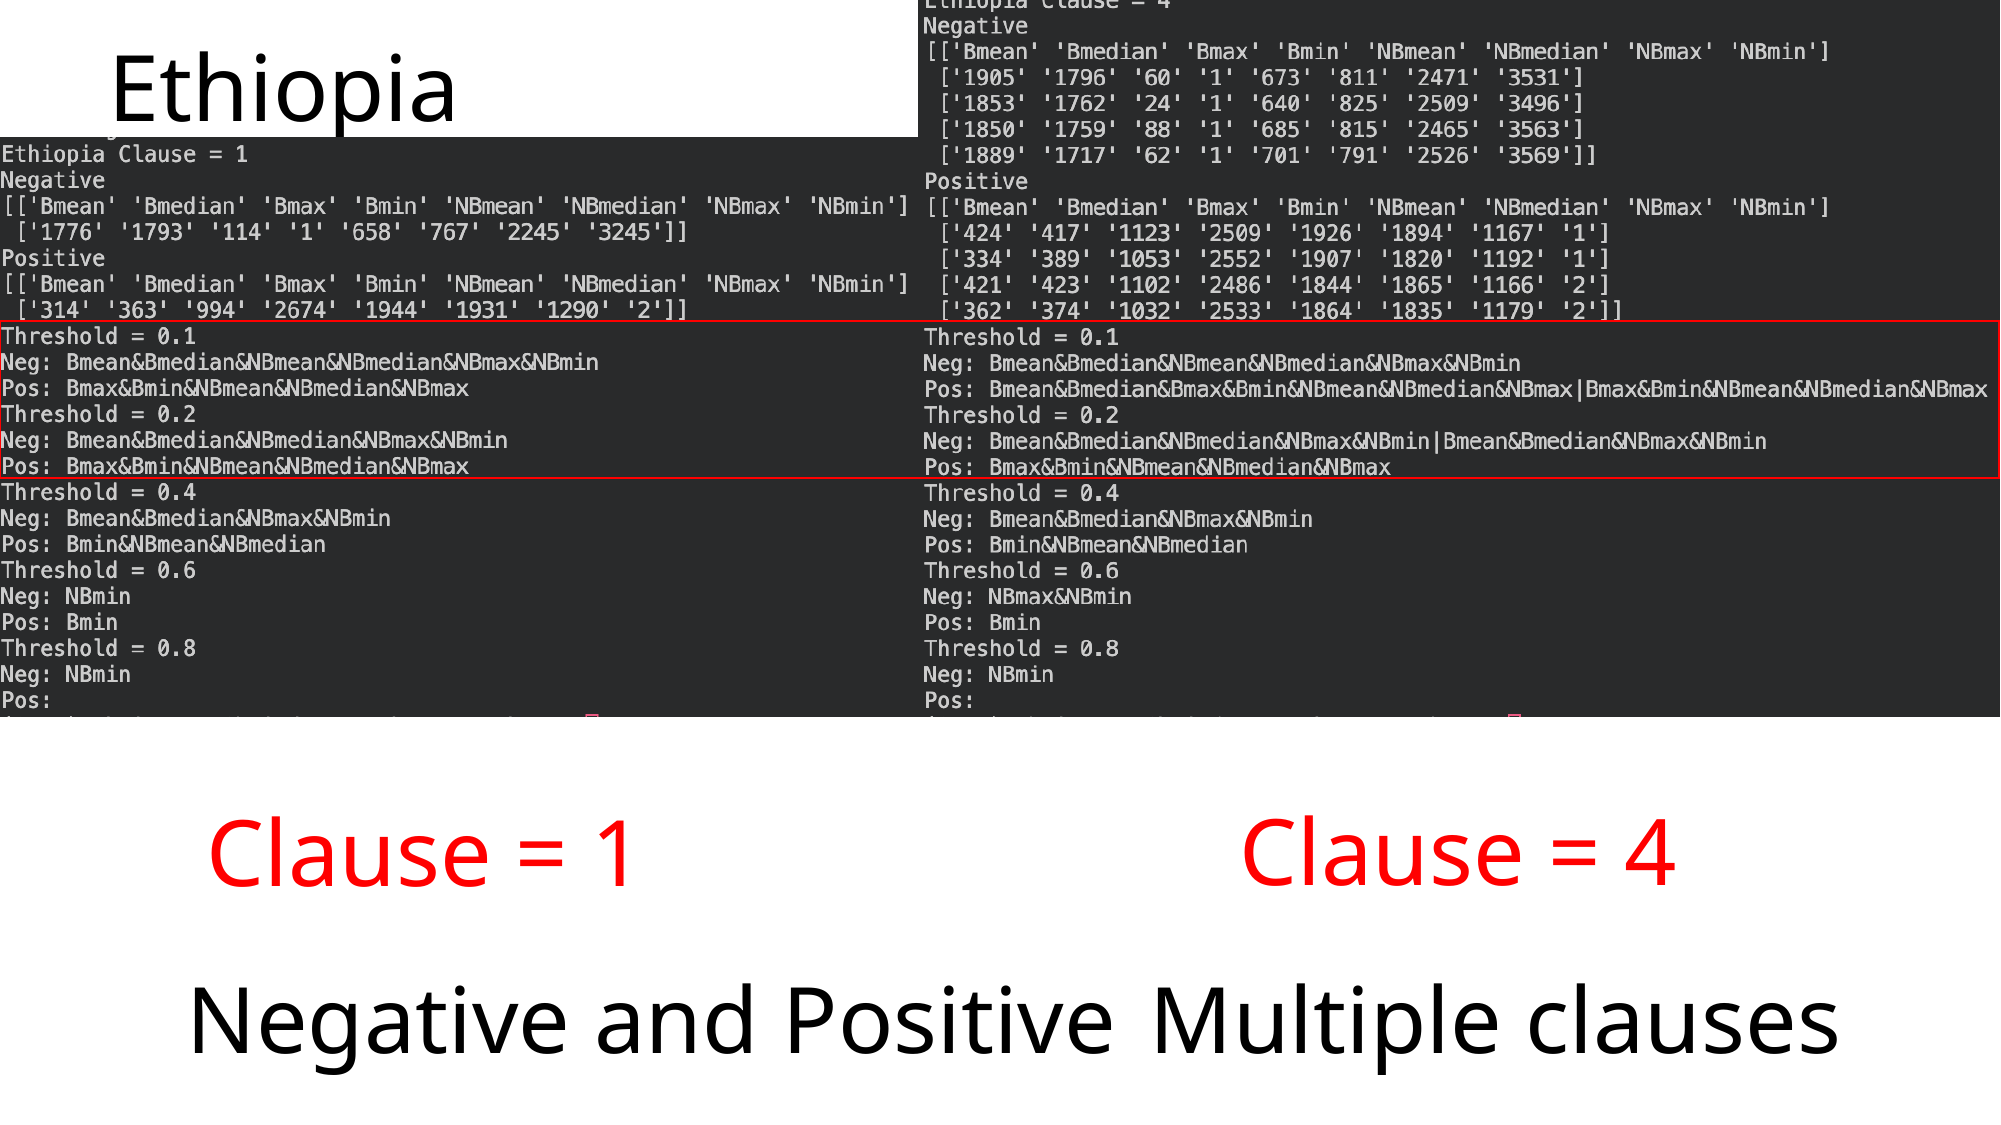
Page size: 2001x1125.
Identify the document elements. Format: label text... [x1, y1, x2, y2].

text_box Clause = 4 [1224, 786, 1693, 954]
text_box Negative and Positive [171, 954, 1132, 1079]
text_box Ethiopia [93, 22, 476, 137]
picture [0, 0, 2000, 717]
text_box Multiple clauses [1135, 954, 1857, 1079]
text_box Clause = 1 [191, 787, 660, 954]
